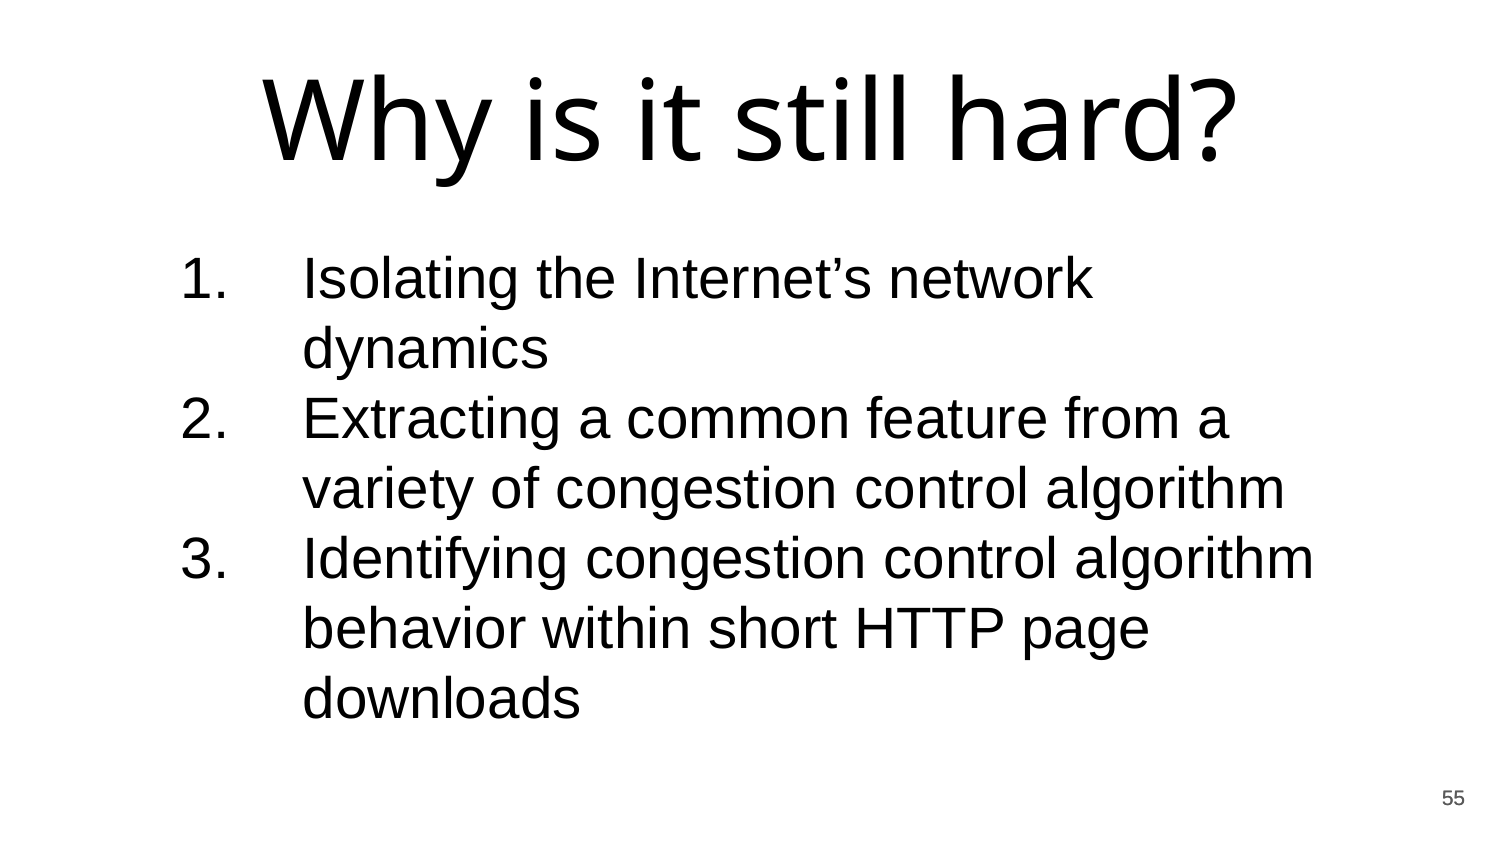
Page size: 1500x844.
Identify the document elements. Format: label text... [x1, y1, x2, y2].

slide_number 55 [1389, 764, 1480, 830]
text_box Isolating the Internet’s network dynamics Extracting a common feature from a variety of congestion control algorithm Identifying congestion control algorithm behavior within short HTTP page downloads [165, 232, 1360, 738]
text_box Why is it still hard? [53, 33, 1447, 247]
